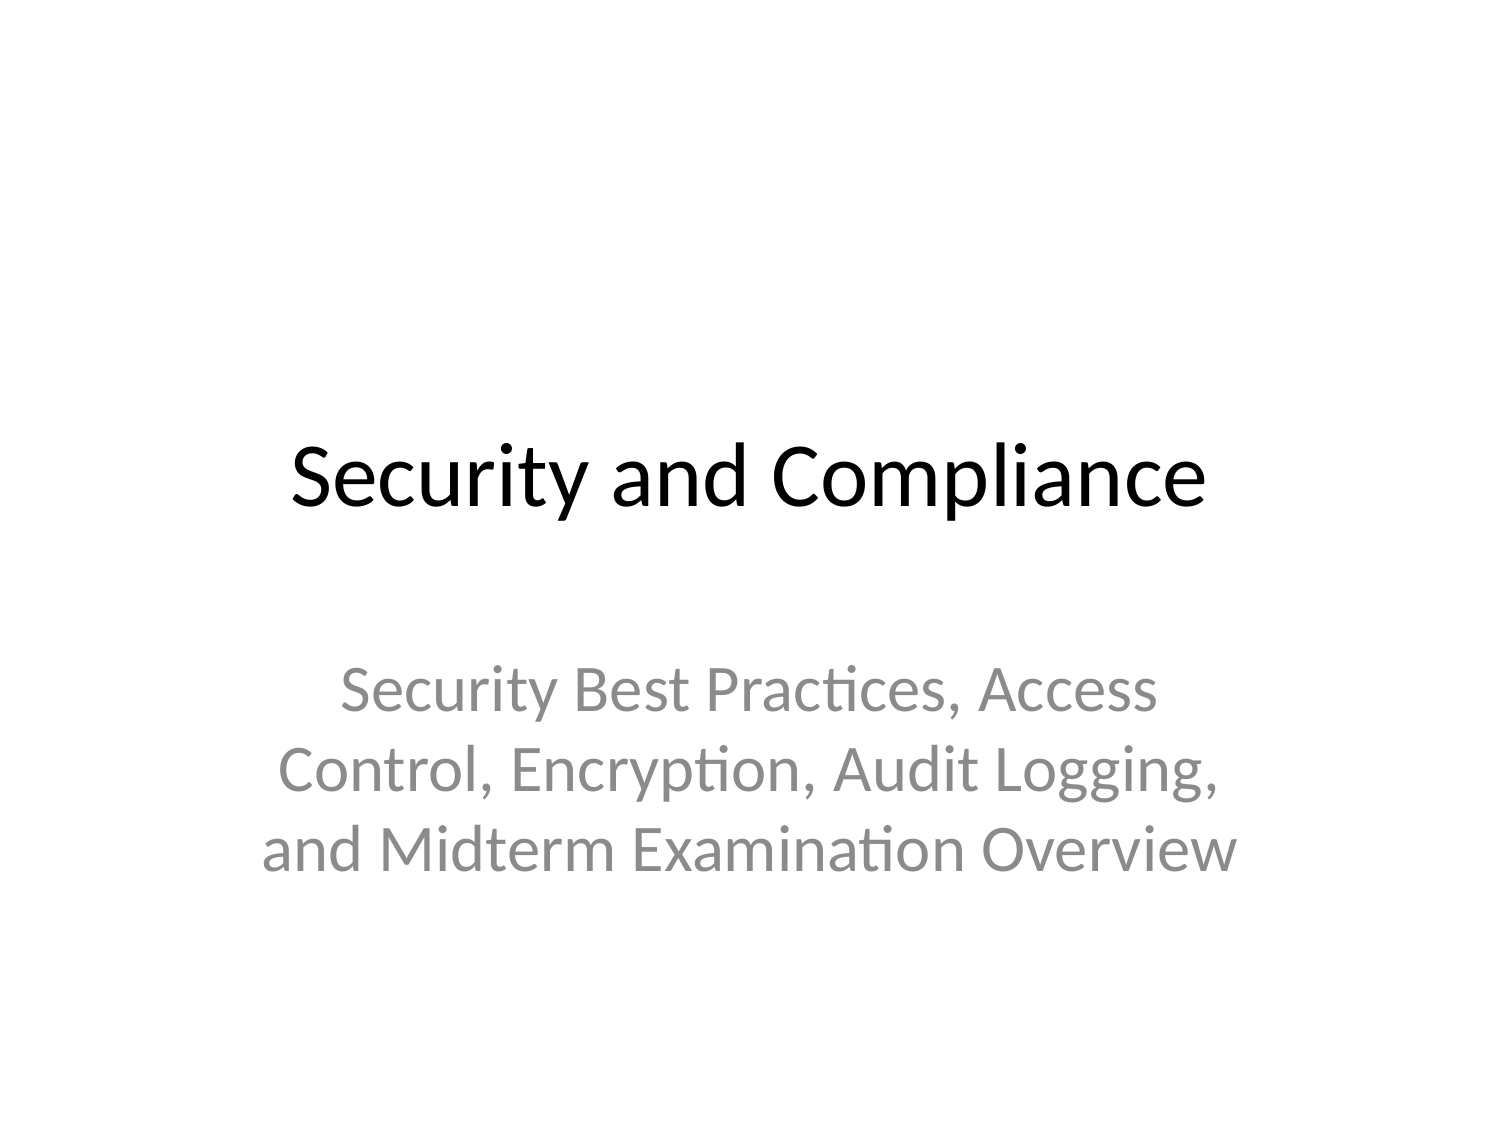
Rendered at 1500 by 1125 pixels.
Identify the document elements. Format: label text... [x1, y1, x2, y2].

title Security and Compliance [112, 349, 1388, 591]
subtitle Security Best Practices, Access Control, Encryption, Audit Logging, and Midterm Examination Overview [225, 637, 1275, 925]
